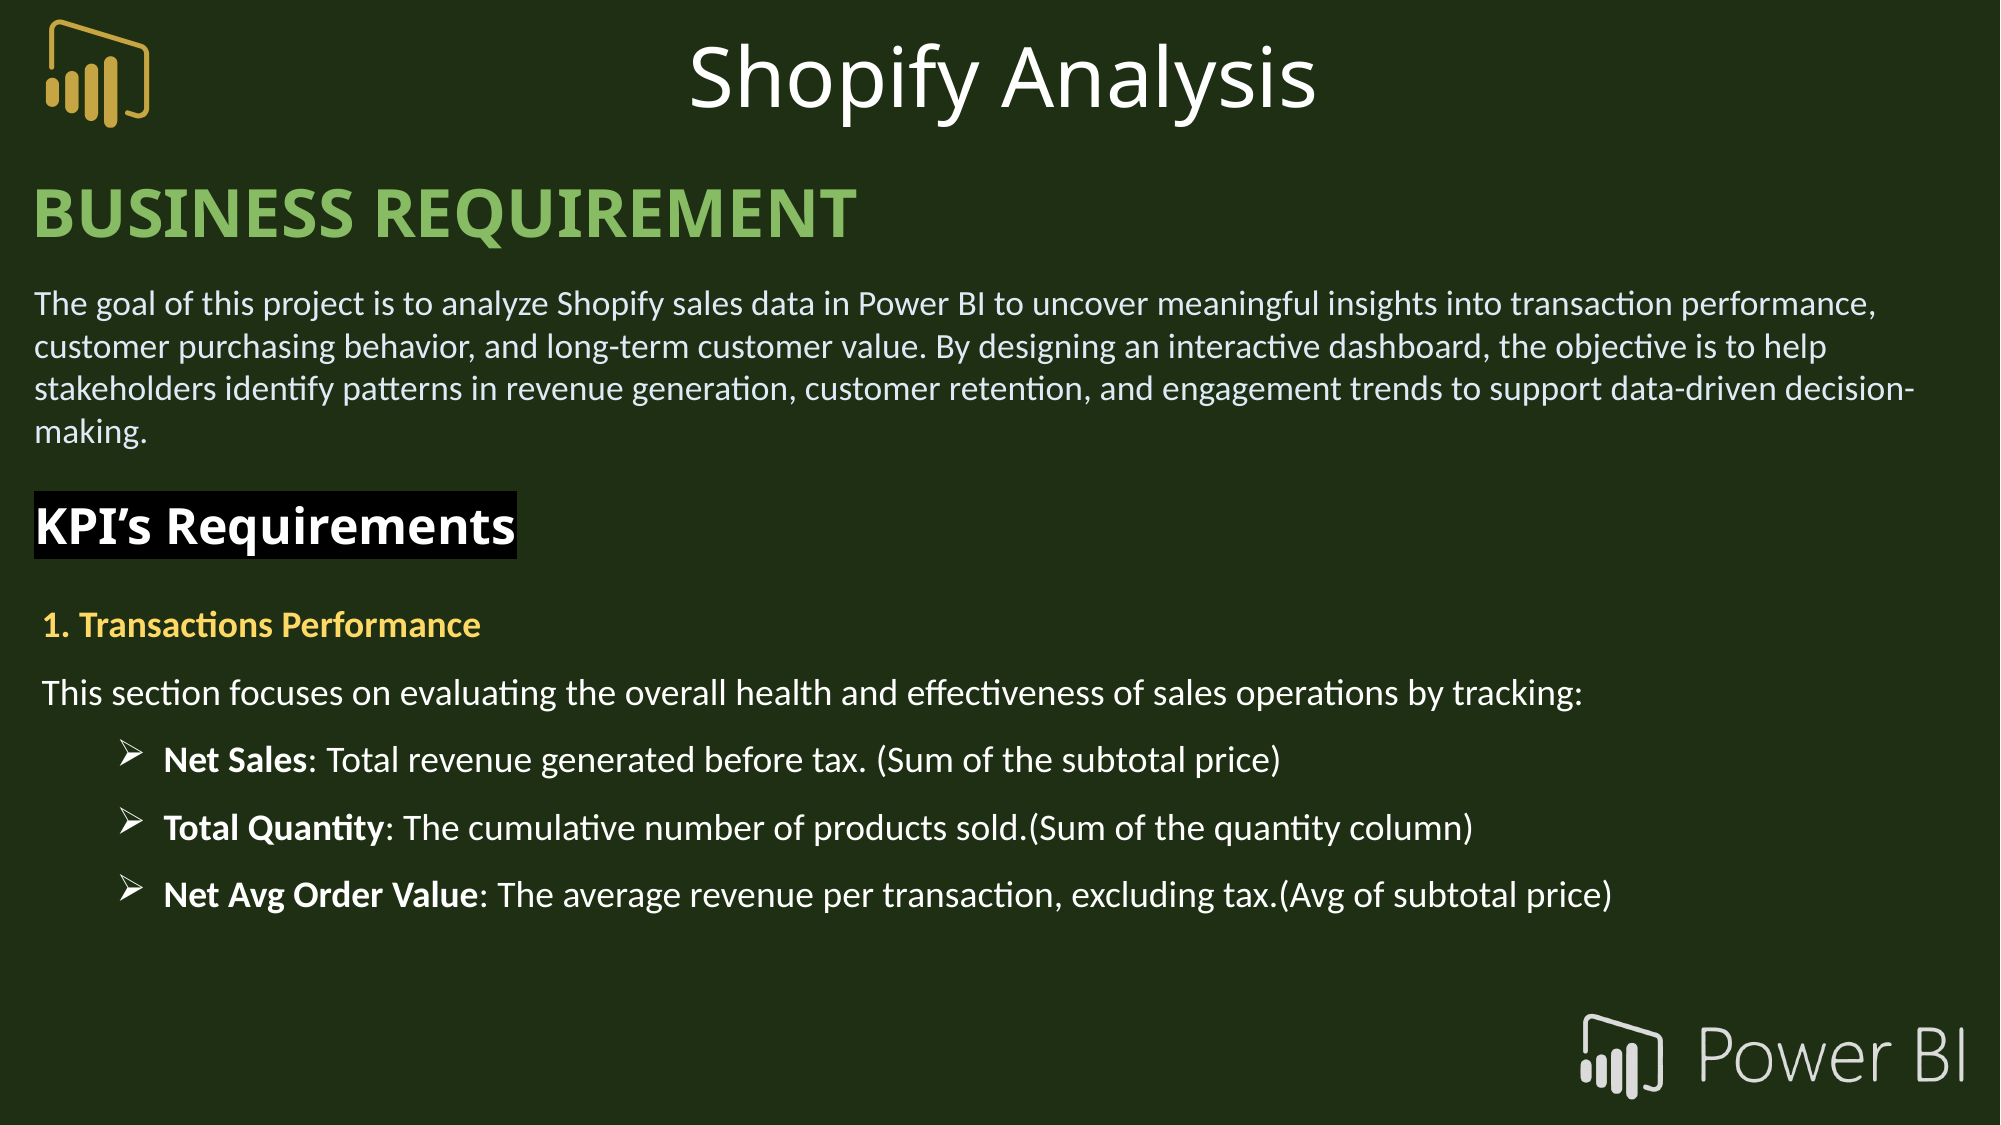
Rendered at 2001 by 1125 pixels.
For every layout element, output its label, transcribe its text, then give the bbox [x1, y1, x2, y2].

text_box 1. Transactions Performance This section focuses on evaluating the overall health and effectiveness of sales operations by tracking: Net Sales: Total revenue generated before tax. (Sum of the subtotal price) Total Quantity: The cumulative number of products sold.(Sum of the quantity column) Net Avg Order Value: The average revenue per transaction, excluding tax.(Avg of subtotal price) [26, 570, 1733, 923]
picture [1570, 1003, 1974, 1106]
text_box BUSINESS REQUIREMENT [17, 162, 957, 259]
text_box KPI’s Requirements [19, 476, 959, 573]
text_box Shopify Analysis [615, 26, 1393, 122]
text_box The goal of this project is to analyze Shopify sales data in Power BI to uncover meaningful insights into transaction performance, customer purchasing behavior, and long-term customer value. By designing an interactive dashboard, the objective is to help stakeholders identify patterns in revenue generation, customer retention, and engagement trends to support data-driven decision-making. [19, 272, 1974, 458]
picture [43, 19, 152, 129]
